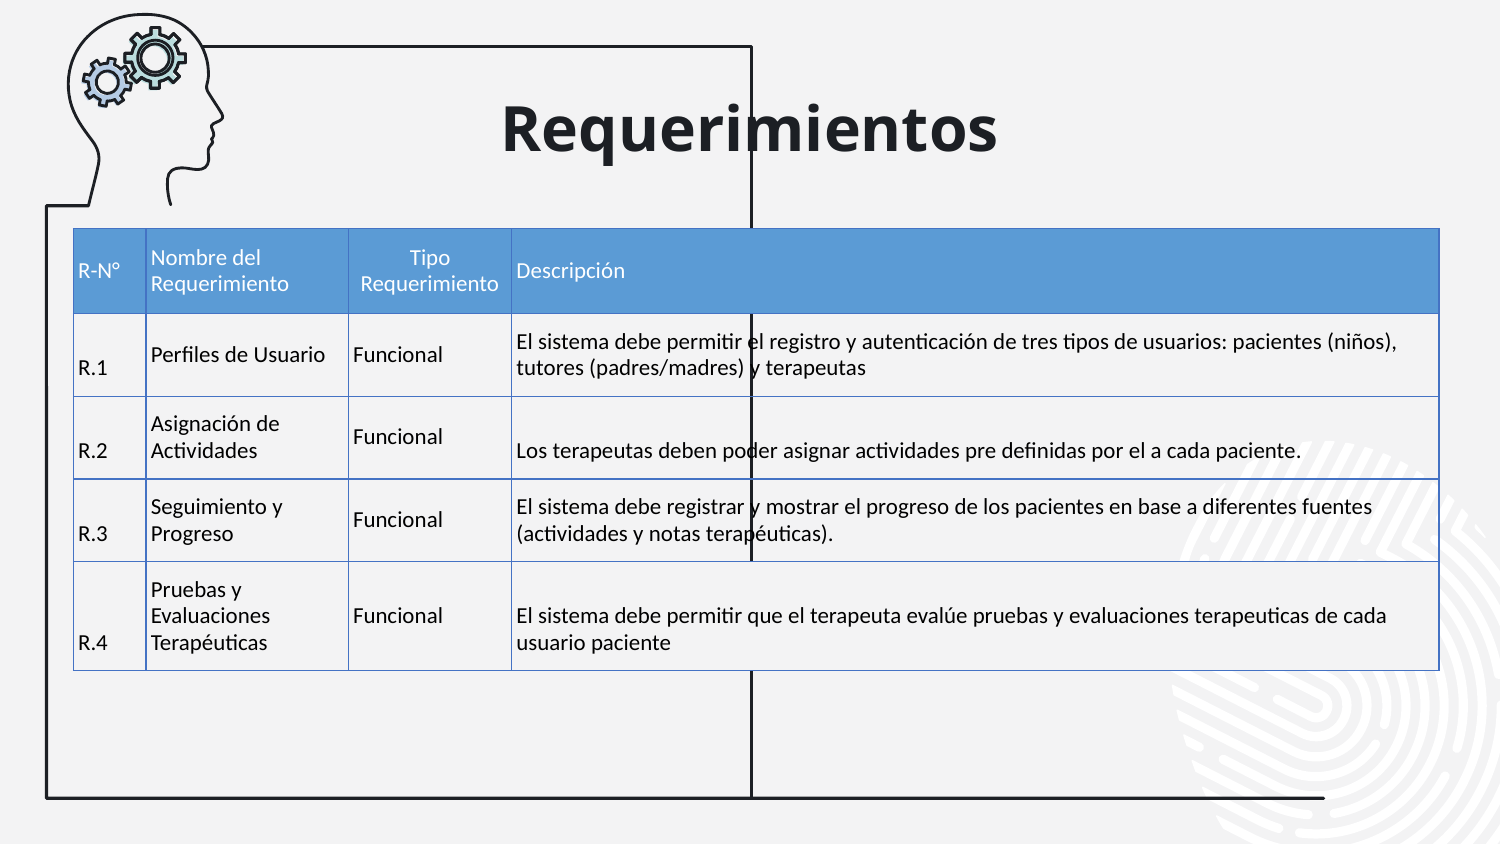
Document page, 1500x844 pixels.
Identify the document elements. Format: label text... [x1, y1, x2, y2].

table_cell R.2 [74, 397, 145, 478]
table_cell El sistema debe registrar y mostrar el progreso de los pacientes en base a diferentes fuentes (actividades y notas terapéuticas). [512, 480, 1438, 561]
table_cell Funcional [349, 562, 511, 670]
table_cell Funcional [349, 397, 511, 478]
table_header Tipo Requerimiento [349, 229, 511, 313]
table_cell Pruebas y Evaluaciones Terapéuticas [147, 562, 348, 670]
table_header R-N° [74, 229, 145, 313]
table_cell Funcional [349, 314, 511, 396]
table_cell El sistema debe permitir que el terapeuta evalúe pruebas y evaluaciones terapeuticas de cada usuario paciente [512, 562, 1438, 670]
title Requerimientos [118, 74, 1382, 169]
table_header Descripción [512, 229, 1438, 313]
table_cell Seguimiento y Progreso [147, 480, 348, 561]
table_cell Funcional [349, 480, 511, 561]
table_cell Los terapeutas deben poder asignar actividades pre definidas por el a cada paciente. [512, 397, 1438, 478]
table_cell El sistema debe permitir el registro y autenticación de tres tipos de usuarios: pacientes (niños), tutores (padres/madres) y terapeutas [512, 314, 1438, 396]
table_cell R.3 [74, 480, 145, 561]
table_cell Perfiles de Usuario [147, 314, 348, 396]
table_cell Asignación de Actividades [147, 397, 348, 478]
table_header Nombre del Requerimiento [147, 229, 348, 313]
table_cell R.4 [74, 562, 145, 670]
table_cell R.1 [74, 314, 145, 396]
